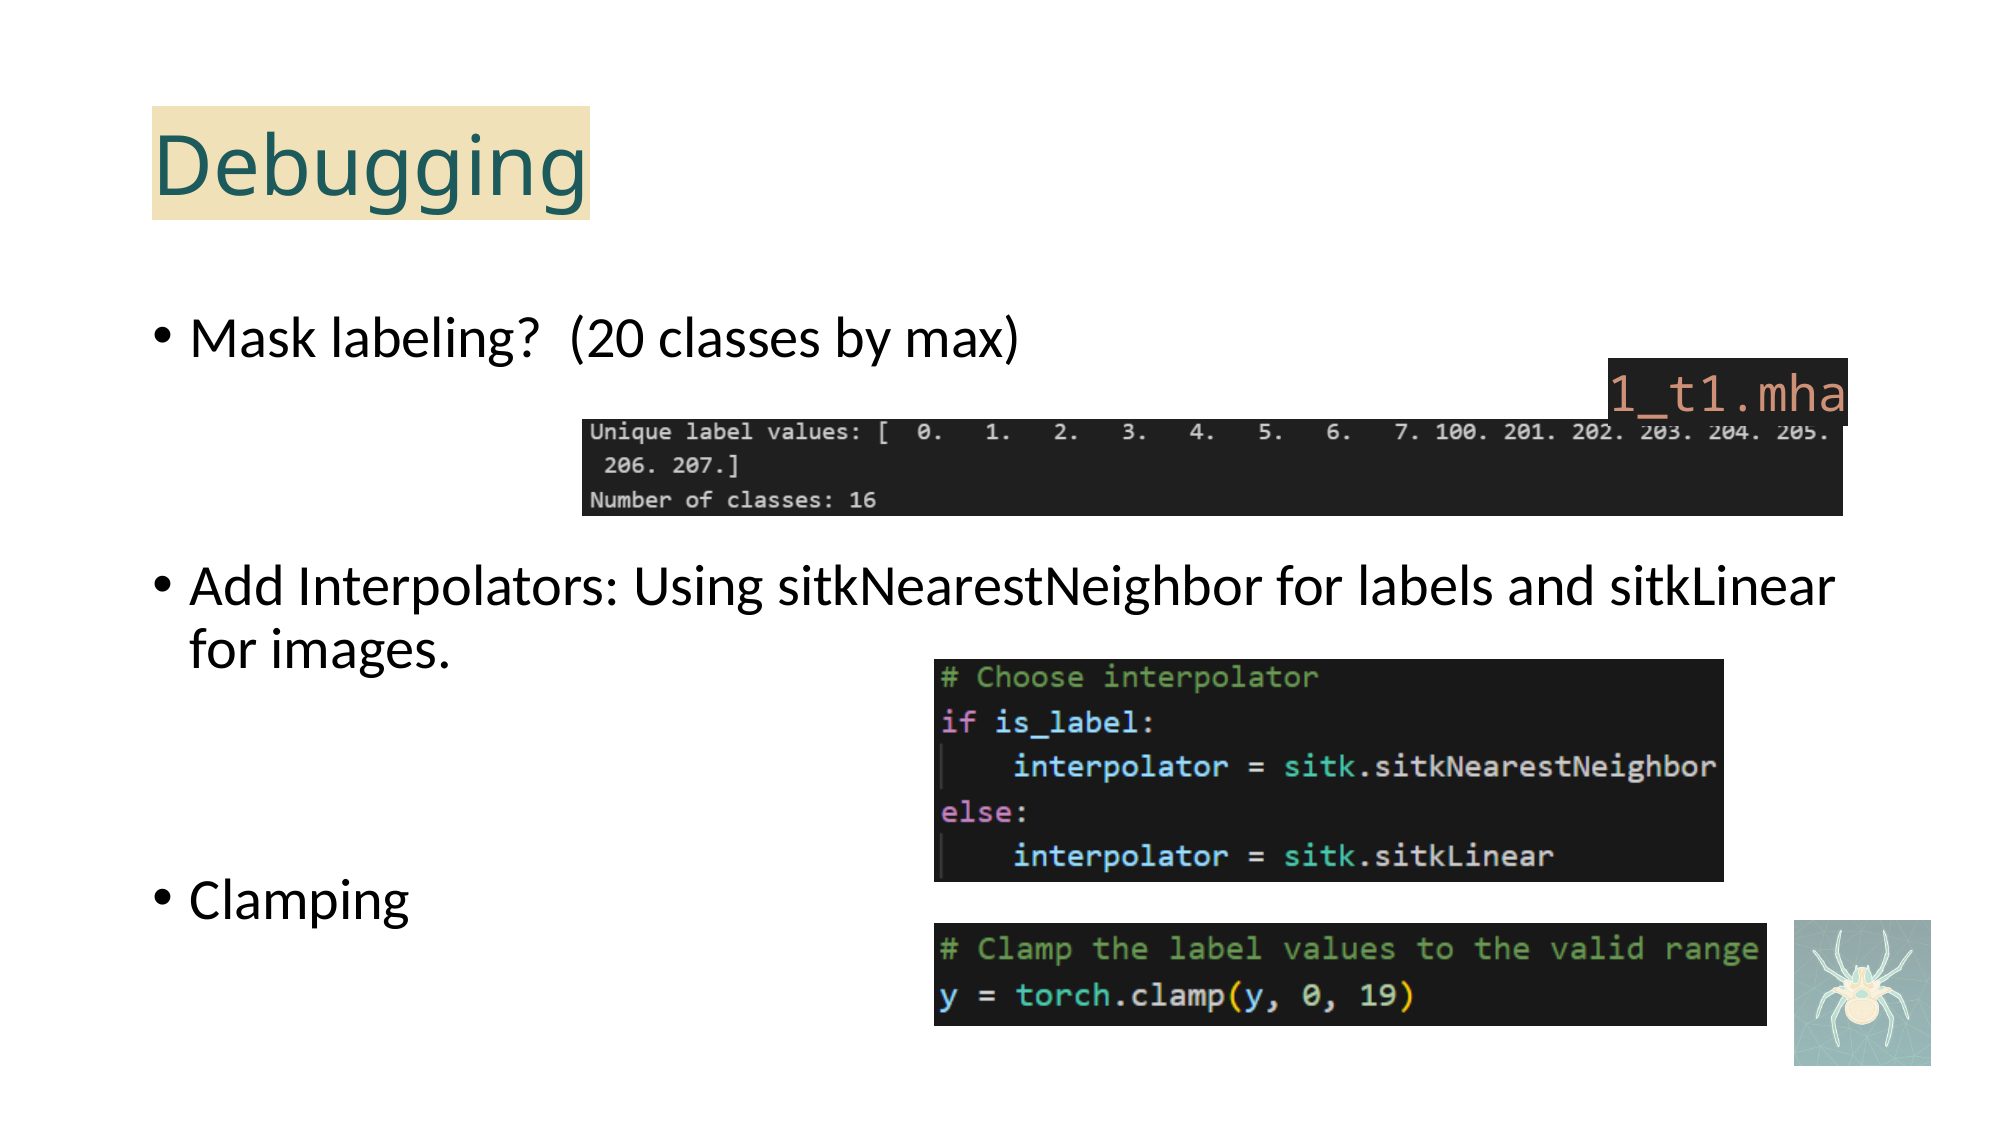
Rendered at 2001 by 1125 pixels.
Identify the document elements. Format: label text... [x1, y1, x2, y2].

list Mask labeling? (20 classes by max) [137, 299, 1863, 547]
picture [933, 659, 1724, 882]
text_box Add Interpolators: Using sitkNearestNeighbor for labels and sitkLinear for images. Clamping [137, 547, 1863, 1065]
title Debugging [137, 59, 1863, 278]
text_box 1_t1.mha [1592, 354, 2000, 430]
picture [581, 419, 1843, 516]
picture [933, 922, 1767, 1026]
